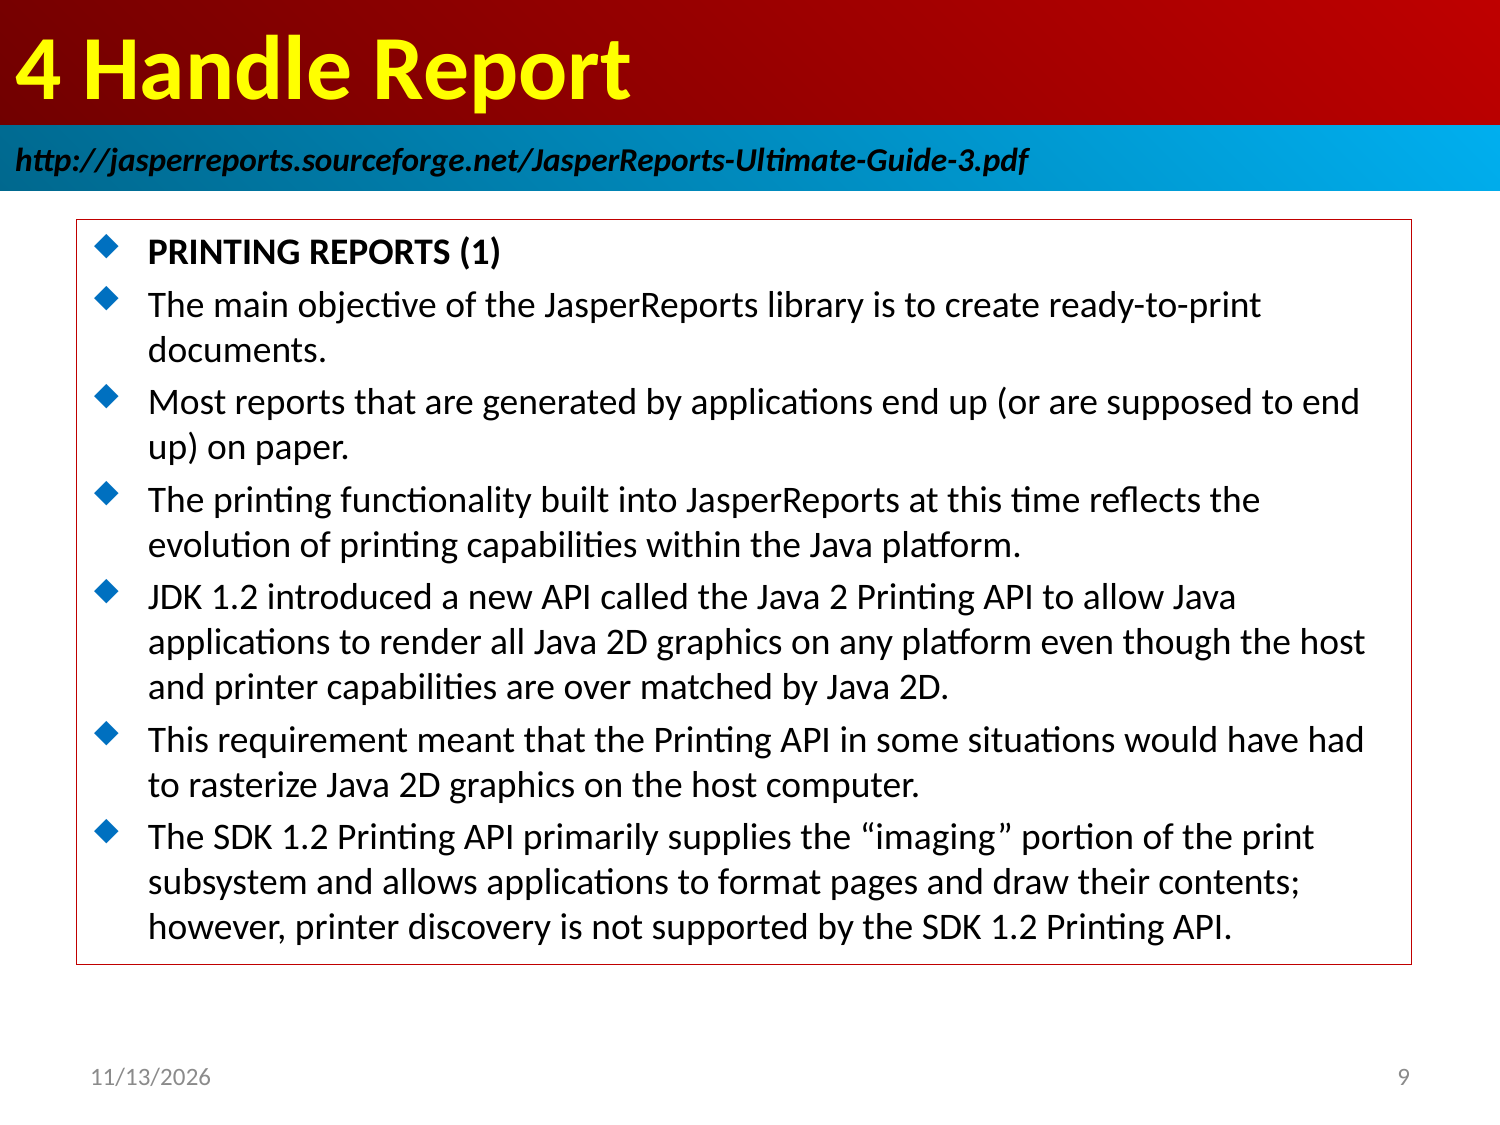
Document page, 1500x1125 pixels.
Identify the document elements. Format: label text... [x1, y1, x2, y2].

slide_number 9 [1074, 1042, 1425, 1109]
text_box http://jasperreports.sourceforge.net/JasperReports-Ultimate-Guide-3.pdf [0, 125, 1500, 191]
title 4 Handle Report [0, 0, 1500, 125]
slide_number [75, 1042, 425, 1109]
subtitle PRINTING REPORTS (1) The main objective of the JasperReports library is to create ready-to-print documents. Most reports that are generated by applications end up (or are supposed to end up) on paper. The printing functionality built into JasperReports at this time reflects the evolution of printing capabilities within the Java platform. JDK 1.2 introduced a new API called the Java 2 Printing API to allow Java applications to render all Java 2D graphics on any platform even though the host and printer capabilities are over matched by Java 2D. This requirement meant that the Printing API in some situations would have had to rasterize Java 2D graphics on the host computer. The SDK 1.2 Printing API primarily supplies the “imaging” portion of the print subsystem and allows applications to format pages and draw their contents; however, printer discovery is not supported by the SDK 1.2 Printing API. [76, 219, 1412, 965]
